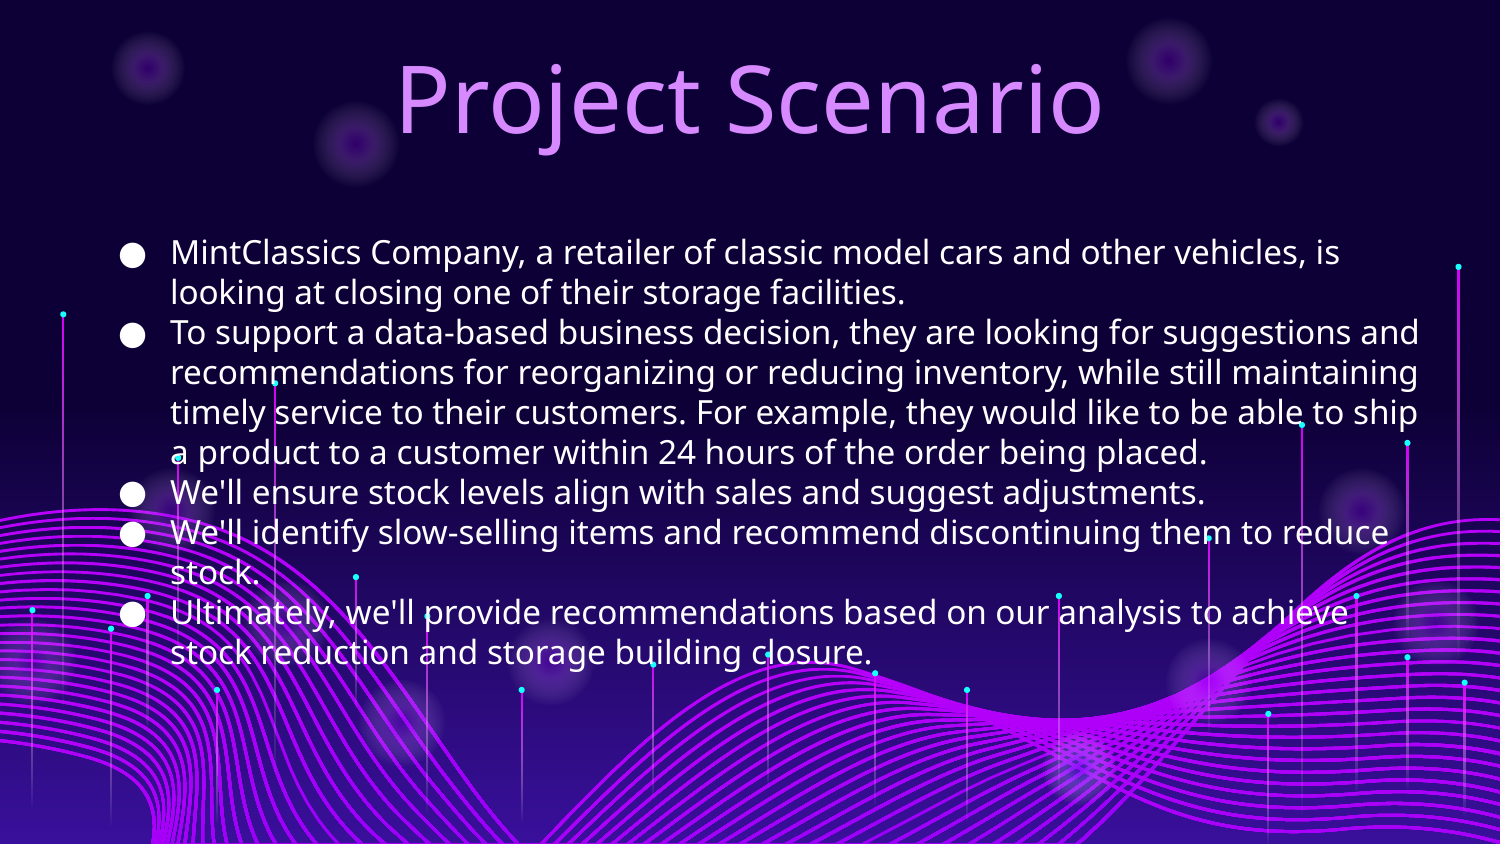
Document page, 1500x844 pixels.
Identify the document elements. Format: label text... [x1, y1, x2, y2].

subtitle MintClassics Company, a retailer of classic model cars and other vehicles, is looking at closing one of their storage facilities. To support a data-based business decision, they are looking for suggestions and recommendations for reorganizing or reducing inventory, while still maintaining timely service to their customers. For example, they would like to be able to ship a product to a customer within 24 hours of the order being placed. We'll ensure stock levels align with sales and suggest adjustments. We'll identify slow-selling items and recommend discontinuing them to reduce stock. Ultimately, we'll provide recommendations based on our analysis to achieve stock reduction and storage building closure. [80, 216, 1448, 628]
title Project Scenario [367, 26, 1133, 165]
text_box [1120, 11, 1218, 110]
text_box [106, 26, 190, 110]
text_box [307, 95, 405, 193]
text_box [1251, 95, 1305, 149]
